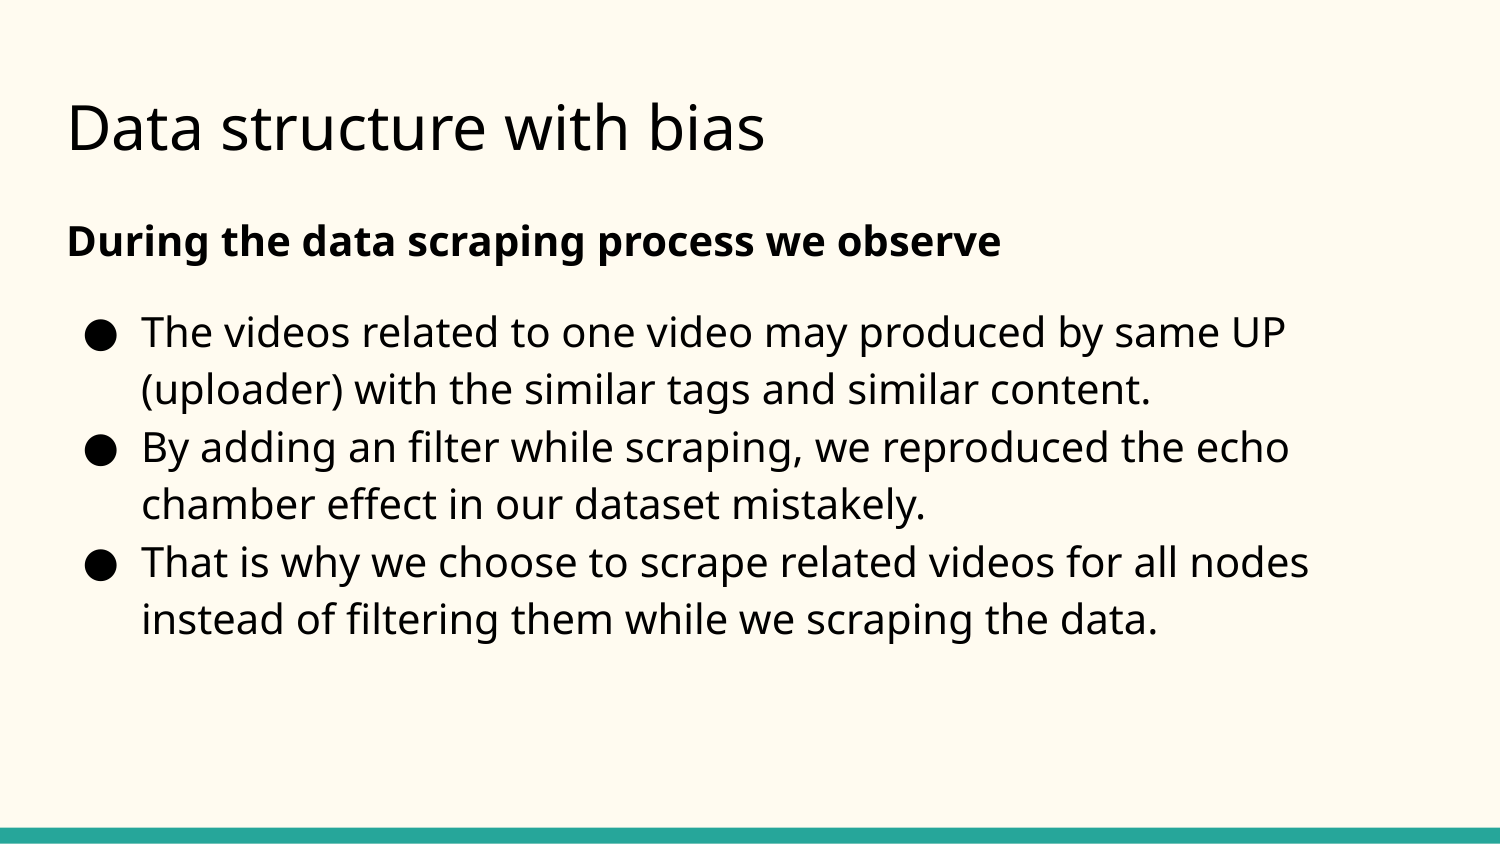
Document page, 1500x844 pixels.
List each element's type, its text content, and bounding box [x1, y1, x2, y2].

title Data structure with bias [51, 72, 1449, 174]
list During the data scraping process we observe The videos related to one video may produced by same UP (uploader) with the similar tags and similar content. By adding an filter while scraping, we reproduced the echo chamber effect in our dataset mistakely. That is why we choose to scrape related videos for all nodes instead of filtering them while we scraping the data. [51, 192, 1449, 750]
